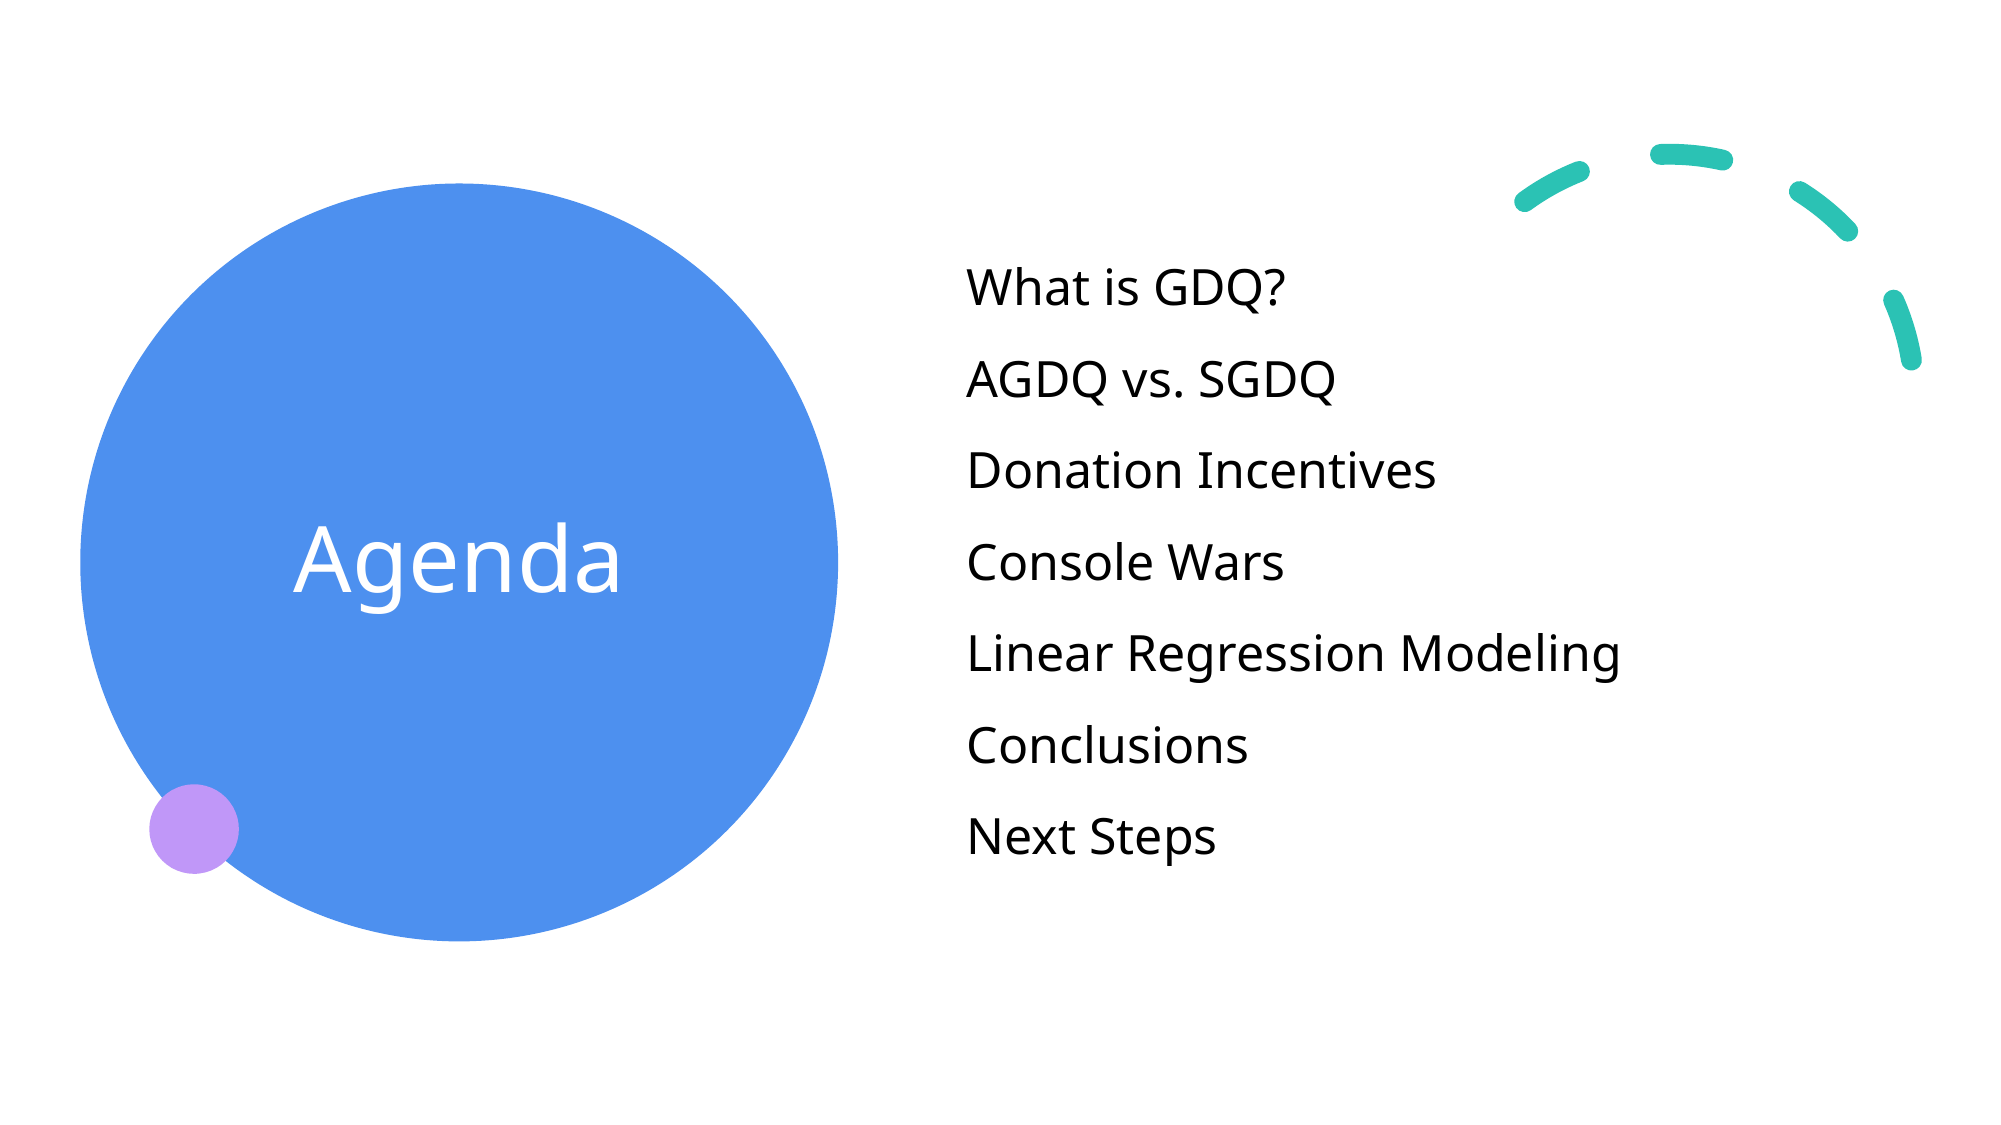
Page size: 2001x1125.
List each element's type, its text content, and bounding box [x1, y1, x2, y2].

title Agenda [100, 183, 820, 942]
list What is GDQ? AGDQ vs. SGDQ Donation Incentives Console Wars Linear Regression Modeling Conclusions Next Steps [951, 91, 1863, 1038]
